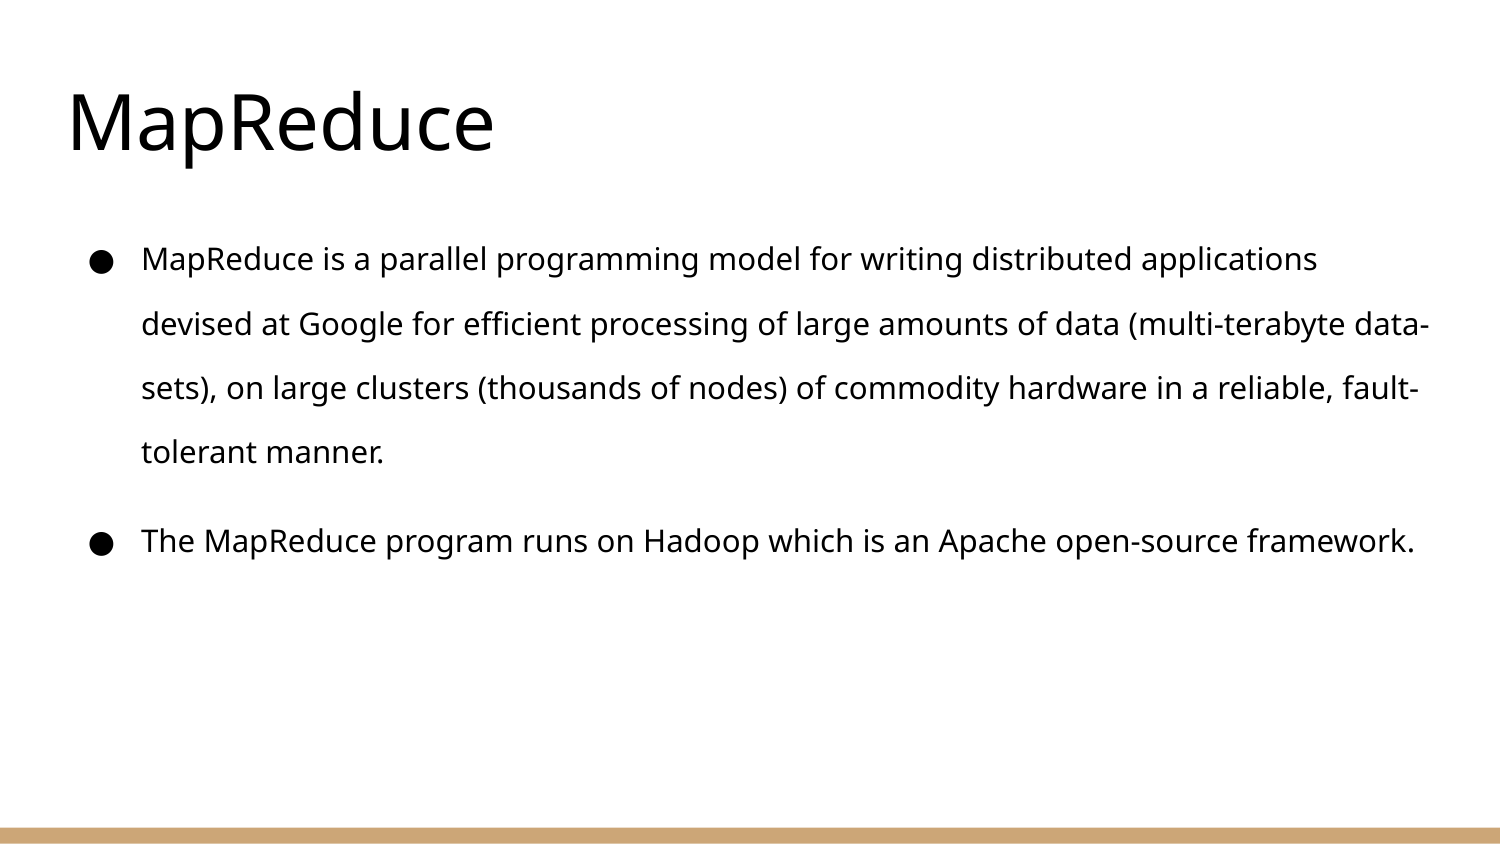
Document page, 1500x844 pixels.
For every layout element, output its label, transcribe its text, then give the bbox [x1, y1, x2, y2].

list MapReduce is a parallel programming model for writing distributed applications devised at Google for efficient processing of large amounts of data (multi-terabyte data-sets), on large clusters (thousands of nodes) of commodity hardware in a reliable, fault-tolerant manner. The MapReduce program runs on Hadoop which is an Apache open-source framework. [51, 200, 1449, 752]
title MapReduce [51, 51, 1449, 189]
